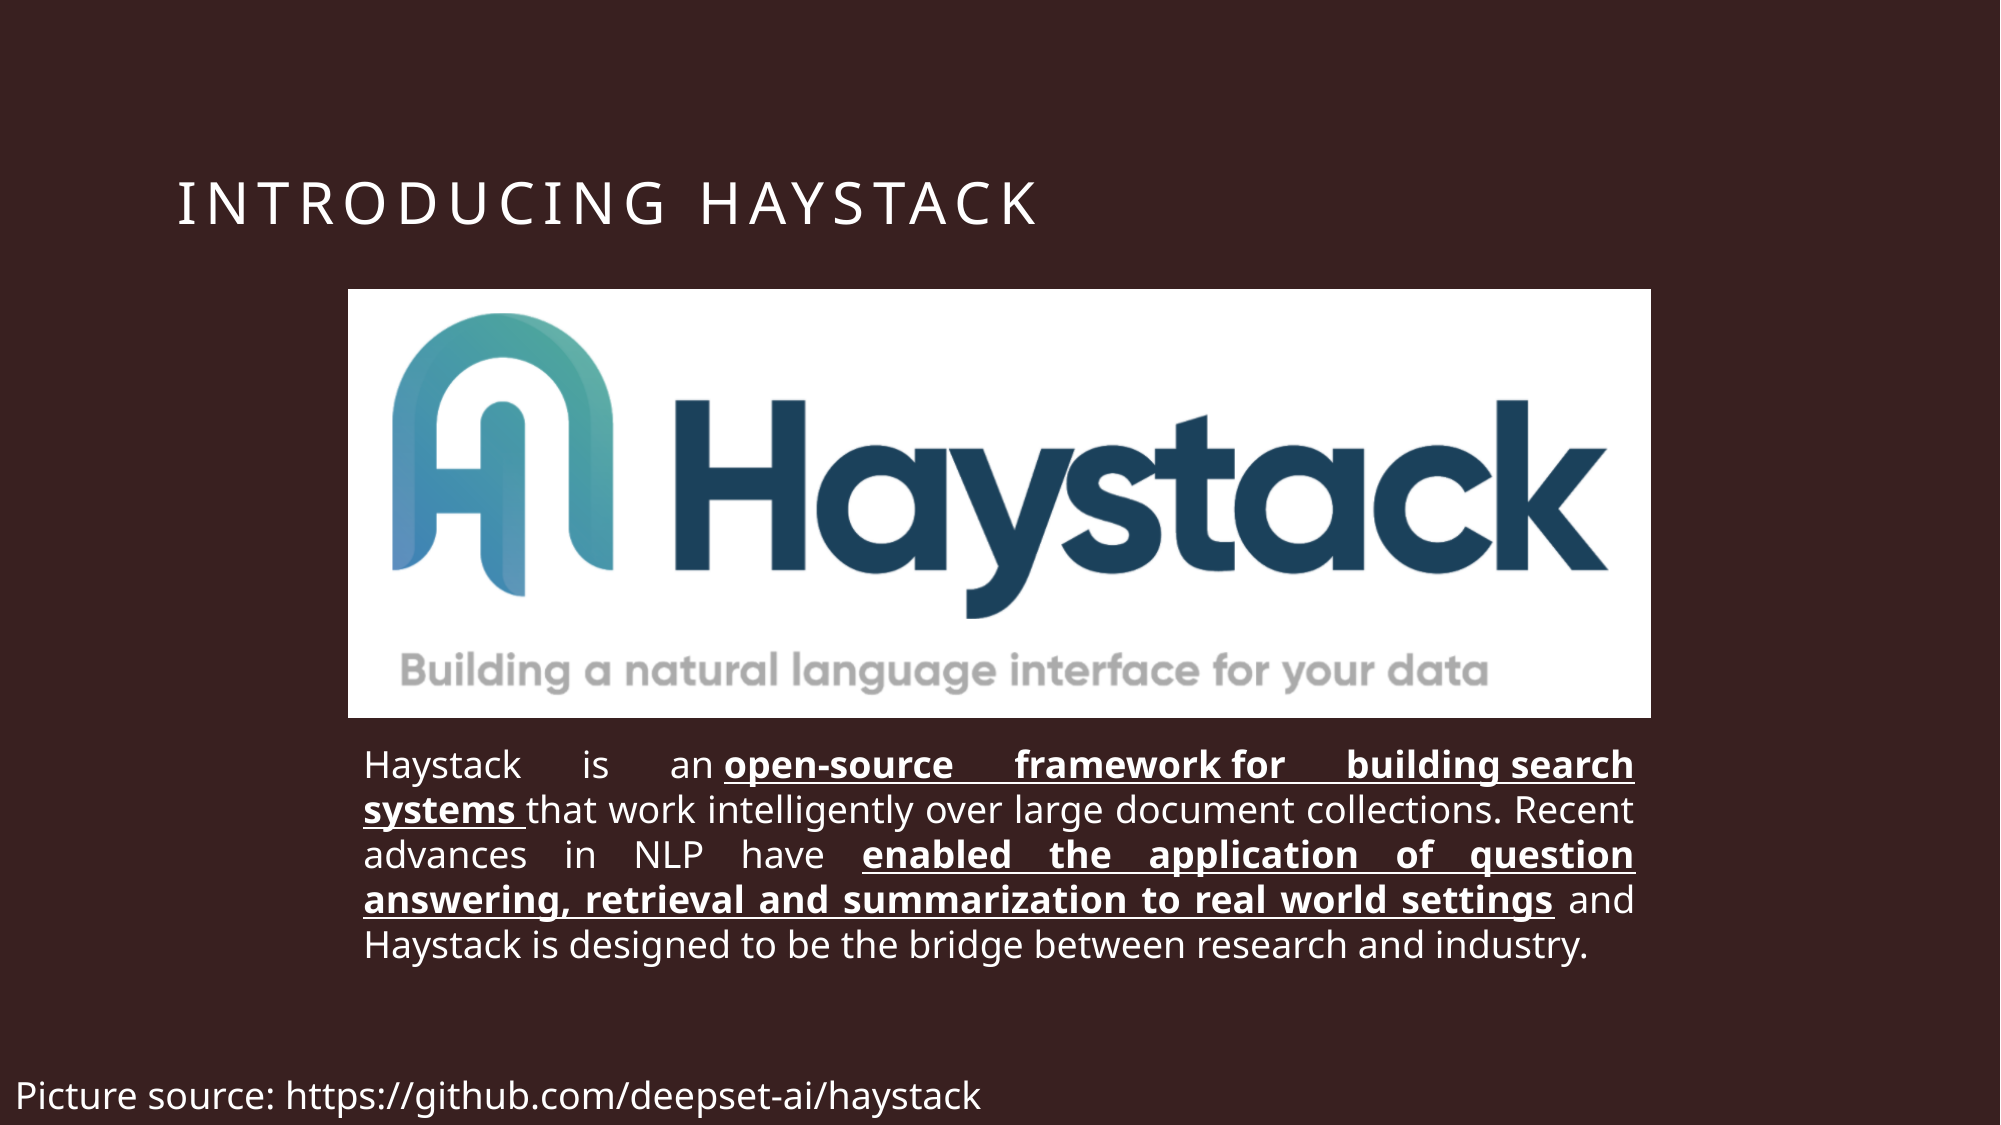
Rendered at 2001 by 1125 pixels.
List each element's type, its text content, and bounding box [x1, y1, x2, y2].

text_box Picture source: https://github.com/deepset-ai/haystack [0, 1064, 1952, 1125]
title Introducing Haystack [177, 165, 1822, 274]
picture [348, 289, 1651, 718]
text_box Haystack is an open-source framework for building search systems that work intelligently over large document collections. Recent advances in NLP have enabled the application of question answering, retrieval and summarization to real world settings and Haystack is designed to be the bridge between research and industry. [348, 733, 1651, 1064]
